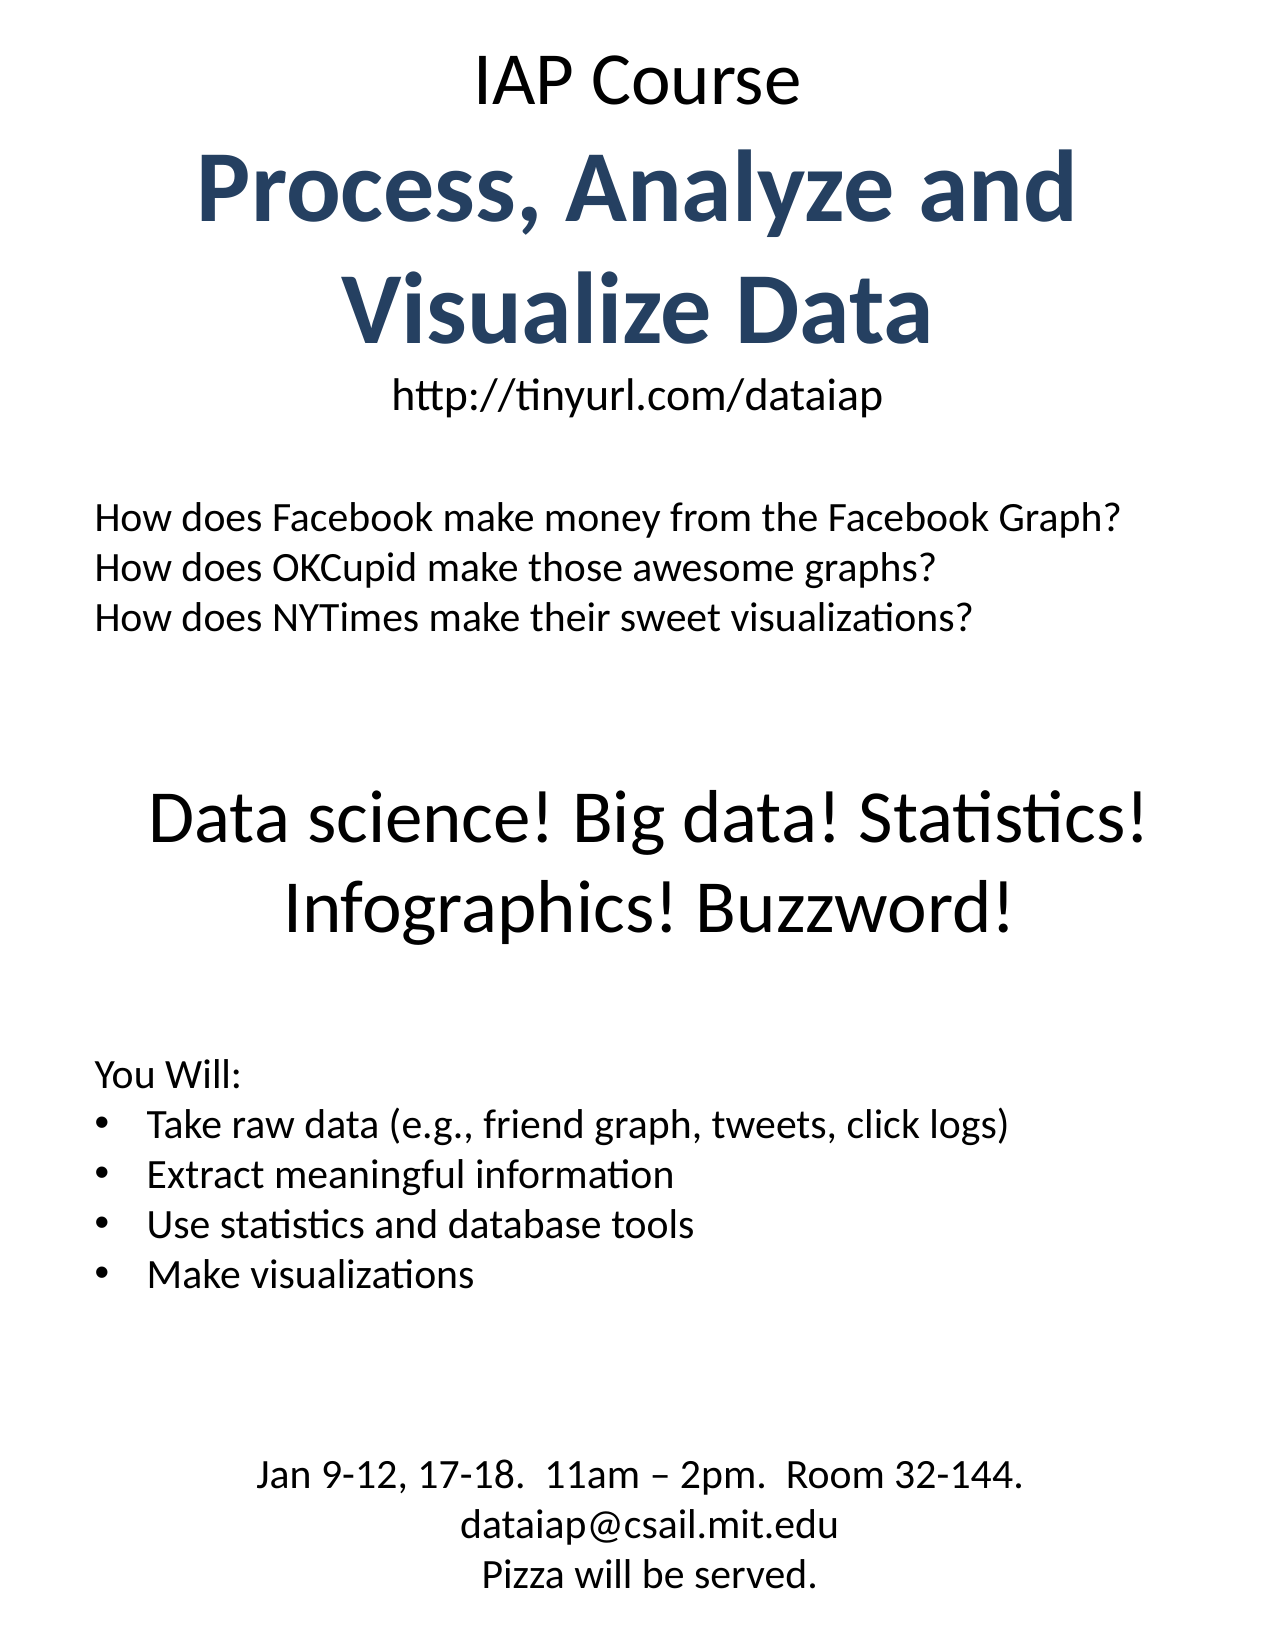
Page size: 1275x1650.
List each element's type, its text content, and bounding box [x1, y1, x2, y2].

text_box IAP Course Process, Analyze and Visualize Data http://tinyurl.com/dataiap [0, 21, 1275, 428]
text_box How does Facebook make money from the Facebook Graph? How does OKCupid make those awesome graphs? How does NYTimes make their sweet visualizations? Data science! Big data! Statistics! Infographics! Buzzword! You Will: Take raw data (e.g., friend graph, tweets, click logs) Extract meaningful information Use statistics and database tools Make visualizations Jan 9-12, 17-18. 11am – 2pm. Room 32-144. dataiap@csail.mit.edu Pizza will be served. [77, 431, 1222, 1606]
